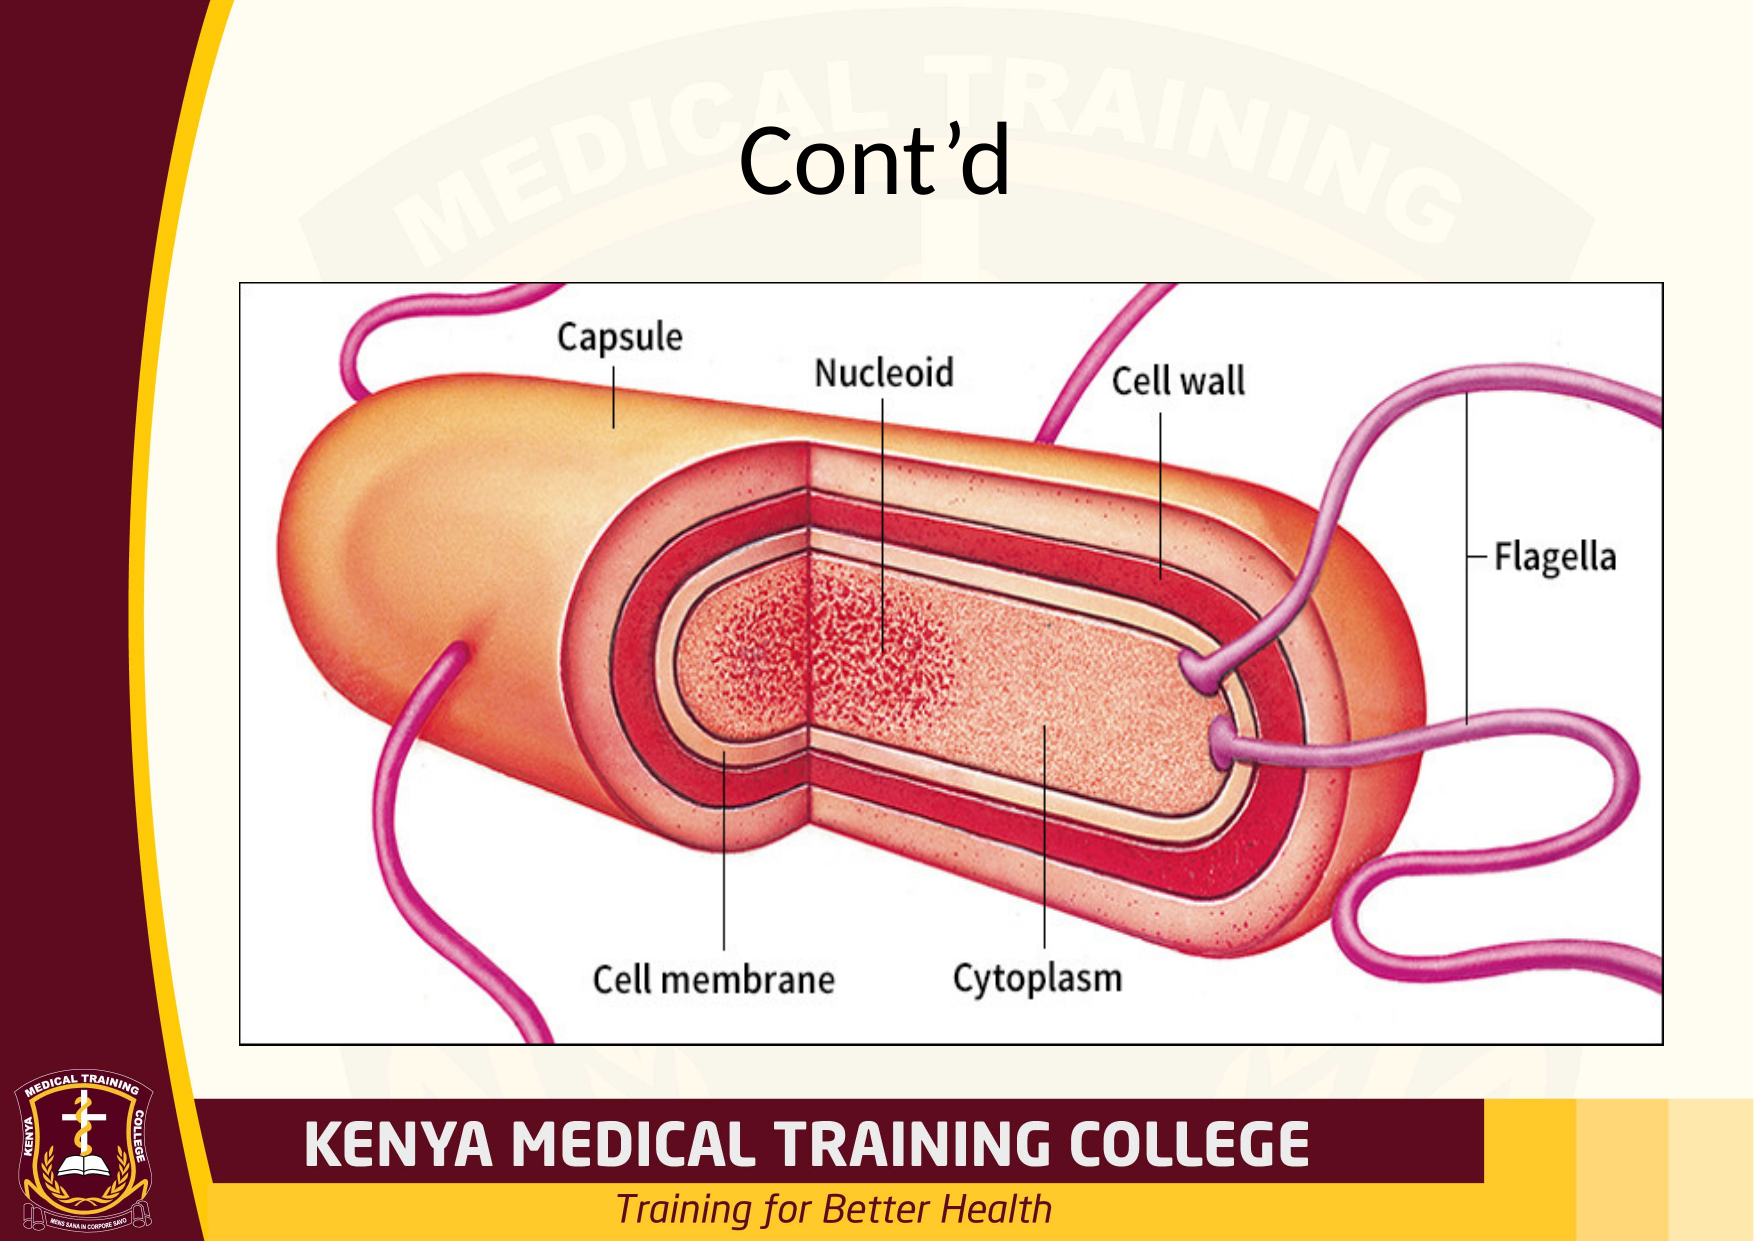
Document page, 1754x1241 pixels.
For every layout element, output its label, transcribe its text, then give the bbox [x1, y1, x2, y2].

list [238, 282, 1665, 1046]
picture [0, 0, 1754, 1241]
title Cont’d [87, 49, 1666, 257]
